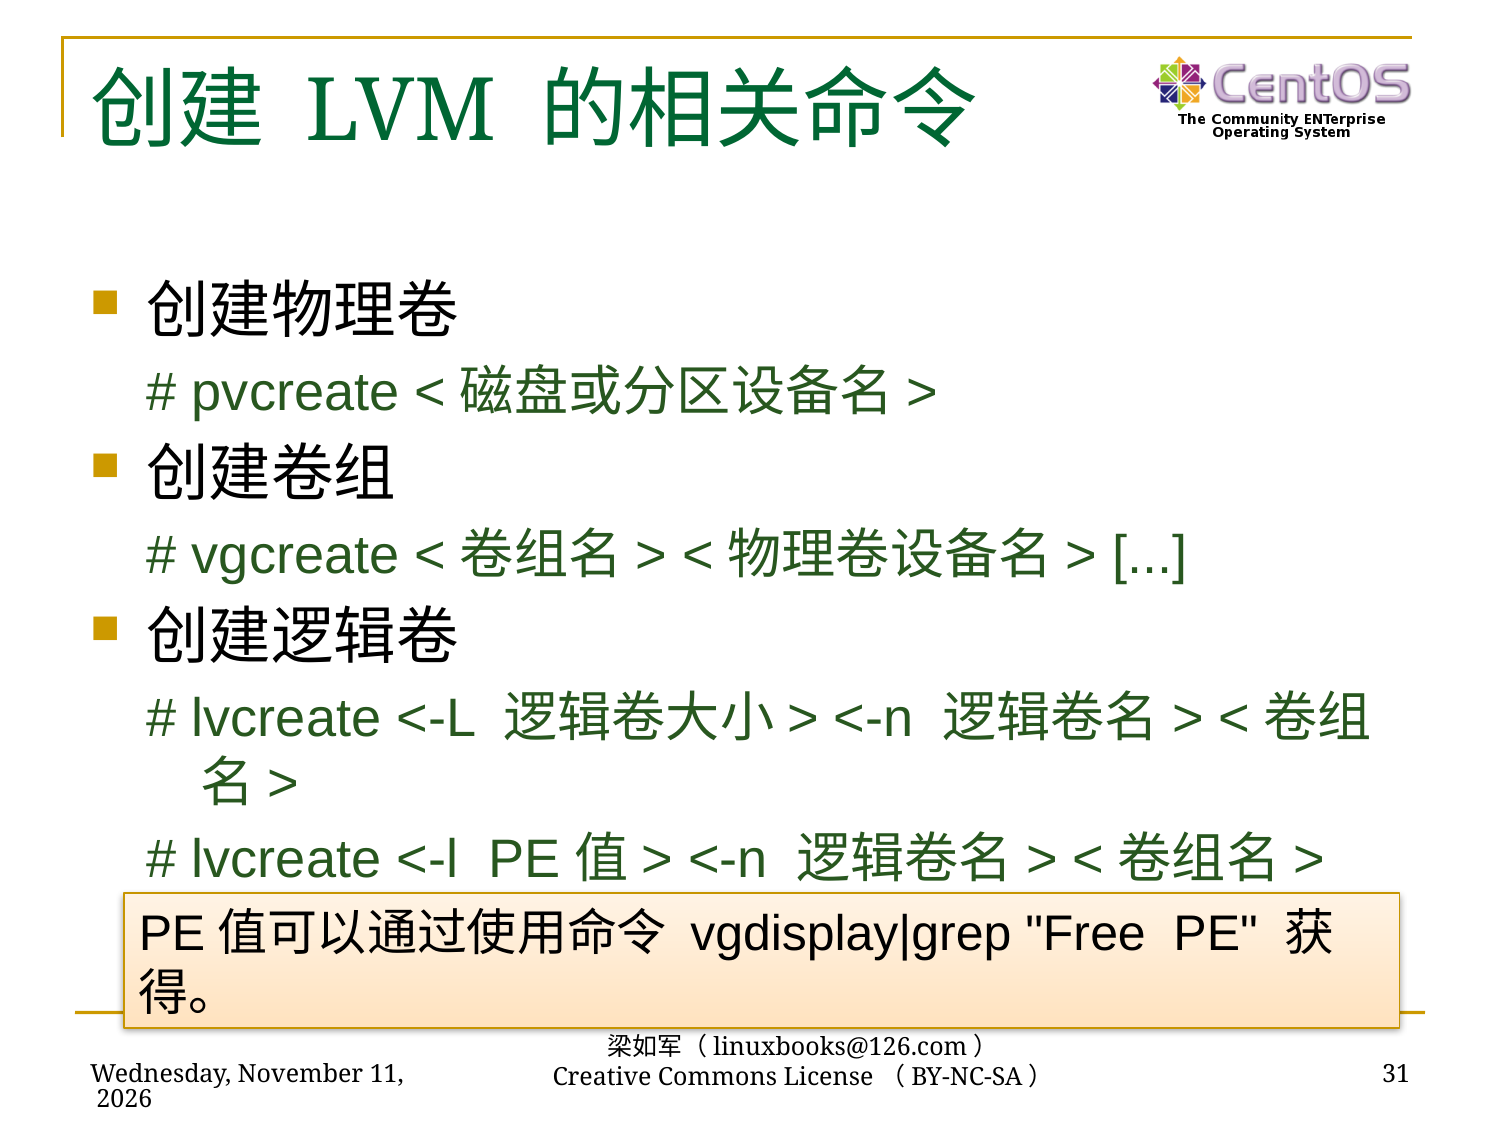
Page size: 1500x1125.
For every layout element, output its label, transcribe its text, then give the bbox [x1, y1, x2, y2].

list 创建物理卷 # pvcreate <磁盘或分区设备名> 创建卷组 # vgcreate <卷组名> <物理卷设备名> [...] 创建逻辑卷 # lvcreate <-L 逻辑卷大小> <-n 逻辑卷名> <卷组名> # lvcreate <-l PE值> <-n 逻辑卷名> <卷组名> [74, 262, 1426, 859]
footer 梁如军（linuxbooks@126.com） Creative Commons License（BY-NC-SA） [359, 1036, 1074, 1099]
text_box PE值可以通过使用命令 vgdisplay|grep "Free PE" 获得。 [123, 892, 1400, 1029]
title 创建 LVM 的相关命令 [74, 45, 1426, 233]
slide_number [74, 1023, 426, 1100]
slide_number 31 [1074, 1023, 1426, 1100]
